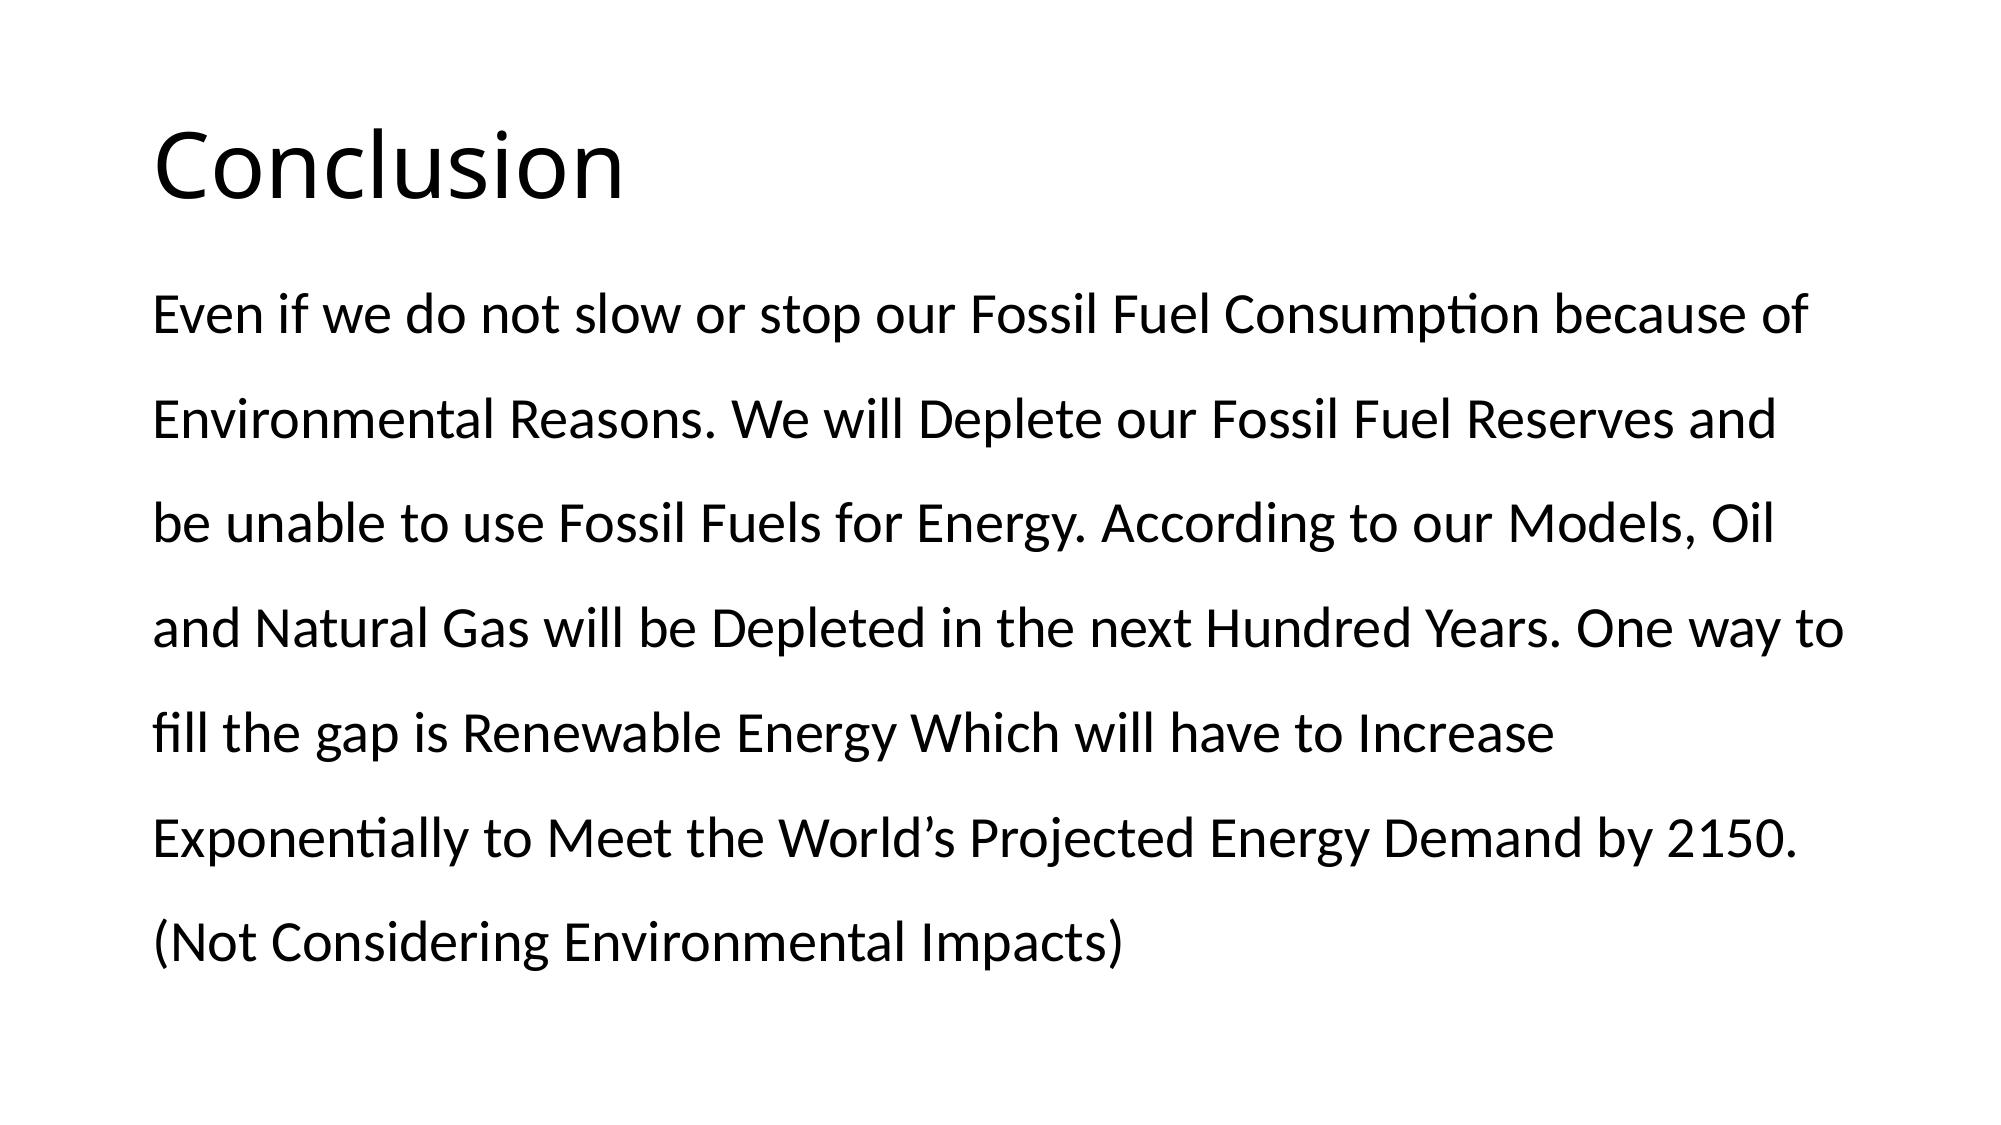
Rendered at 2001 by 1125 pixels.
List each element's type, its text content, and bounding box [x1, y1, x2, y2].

list Even if we do not slow or stop our Fossil Fuel Consumption because of Environmental Reasons. We will Deplete our Fossil Fuel Reserves and be unable to use Fossil Fuels for Energy. According to our Models, Oil and Natural Gas will be Depleted in the next Hundred Years. One way to fill the gap is Renewable Energy Which will have to Increase Exponentially to Meet the World’s Projected Energy Demand by 2150. (Not Considering Environmental Impacts) [137, 232, 1863, 1014]
title Conclusion [137, 59, 1863, 232]
